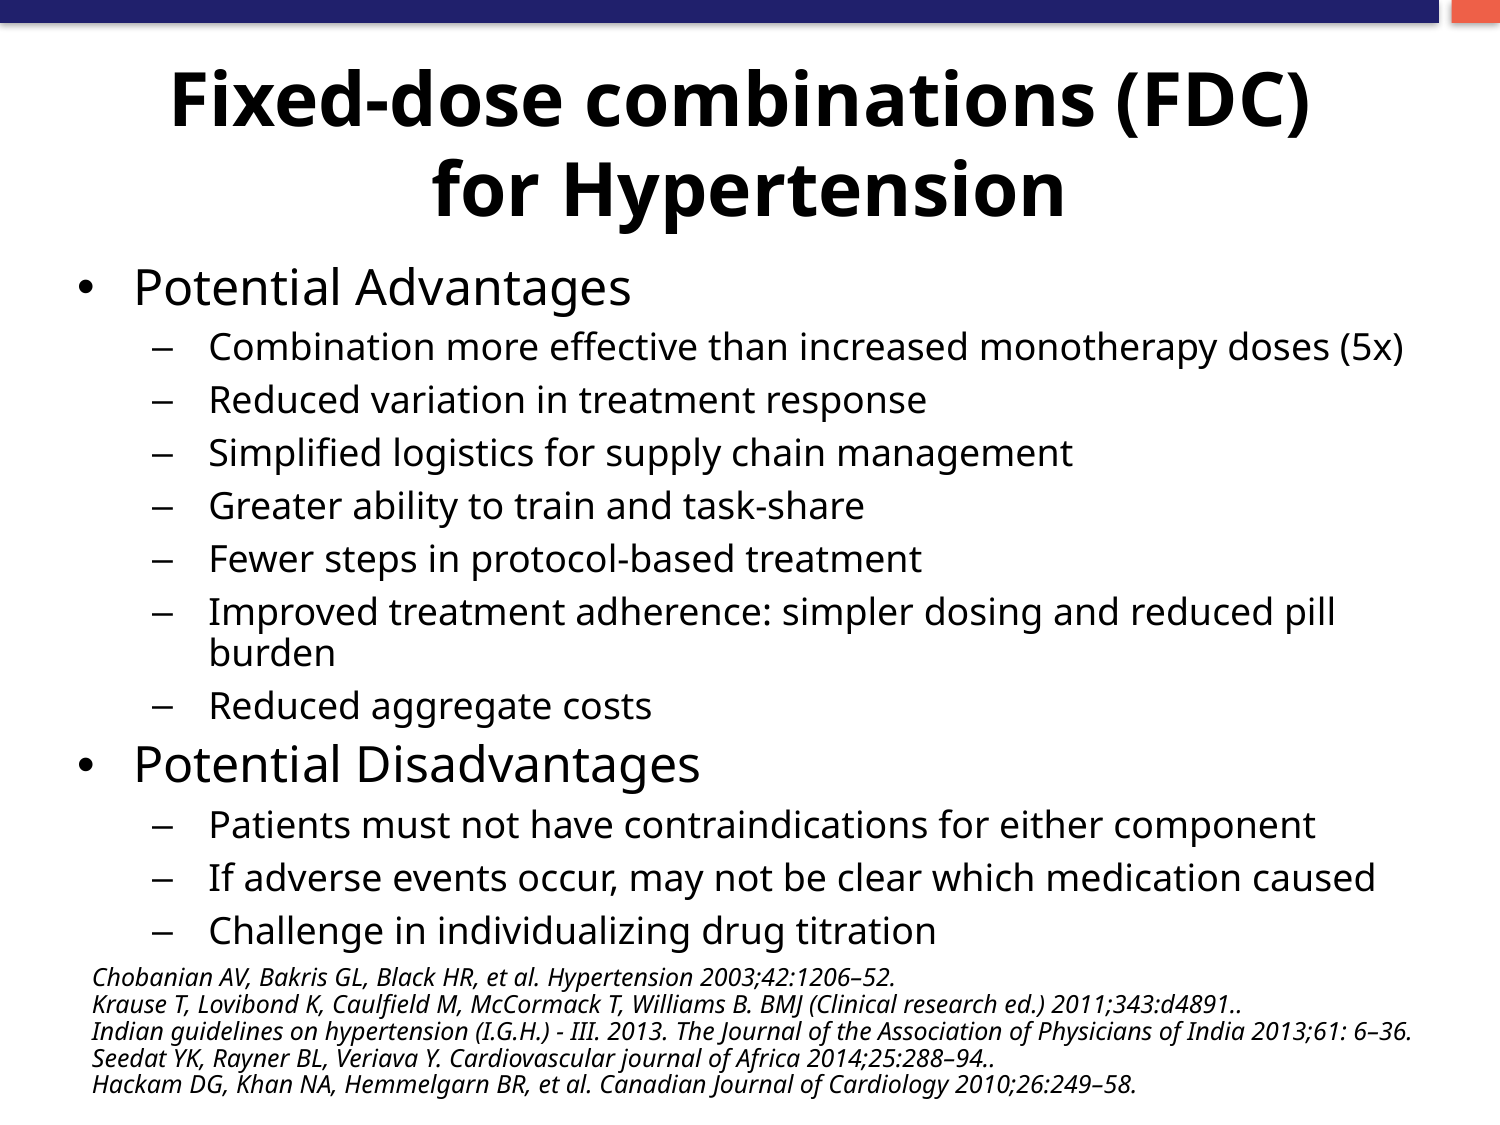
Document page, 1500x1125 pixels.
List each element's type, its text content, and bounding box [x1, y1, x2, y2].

title Fixed-dose combinations (FDC) for Hypertension [0, 70, 1500, 213]
list Potential Advantages Combination more effective than increased monotherapy doses (5x) Reduced variation in treatment response Simplified logistics for supply chain management Greater ability to train and task-share Fewer steps in protocol-based treatment Improved treatment adherence: simpler dosing and reduced pill burden Reduced aggregate costs Potential Disadvantages Patients must not have contraindications for either component If adverse events occur, may not be clear which medication caused Challenge in individualizing drug titration [77, 262, 1423, 922]
text_box Chobanian AV, Bakris GL, Black HR, et al. Hypertension 2003;42:1206–52. Krause T, Lovibond K, Caulfield M, McCormack T, Williams B. BMJ (Clinical research ed.) 2011;343:d4891.. Indian guidelines on hypertension (I.G.H.) - III. 2013. The Journal of the Association of Physicians of India 2013;61: 6–36. Seedat YK, Rayner BL, Veriava Y. Cardiovascular journal of Africa 2014;25:288–94.. Hackam DG, Khan NA, Hemmelgarn BR, et al. Canadian Journal of Cardiology 2010;26:249–58. [77, 957, 1444, 1107]
